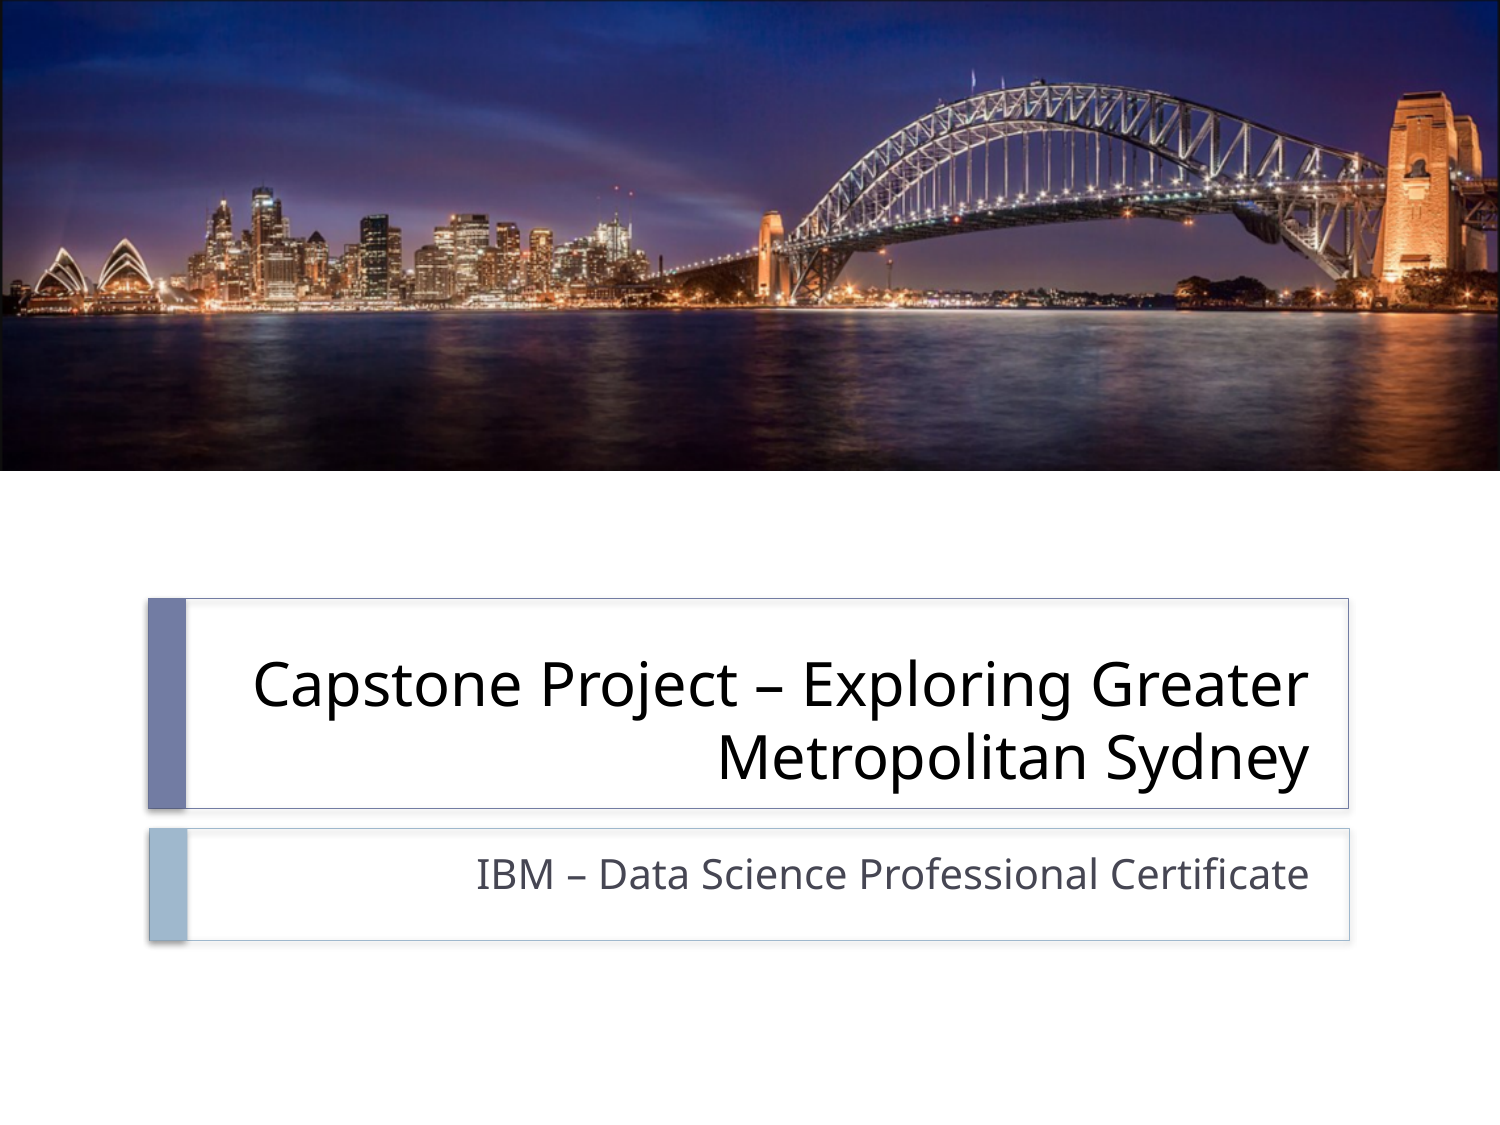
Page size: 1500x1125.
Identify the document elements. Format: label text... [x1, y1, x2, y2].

picture [0, 0, 1500, 471]
title Capstone Project – Exploring Greater Metropolitan Sydney [200, 637, 1325, 800]
subtitle IBM – Data Science Professional Certificate [200, 840, 1325, 929]
